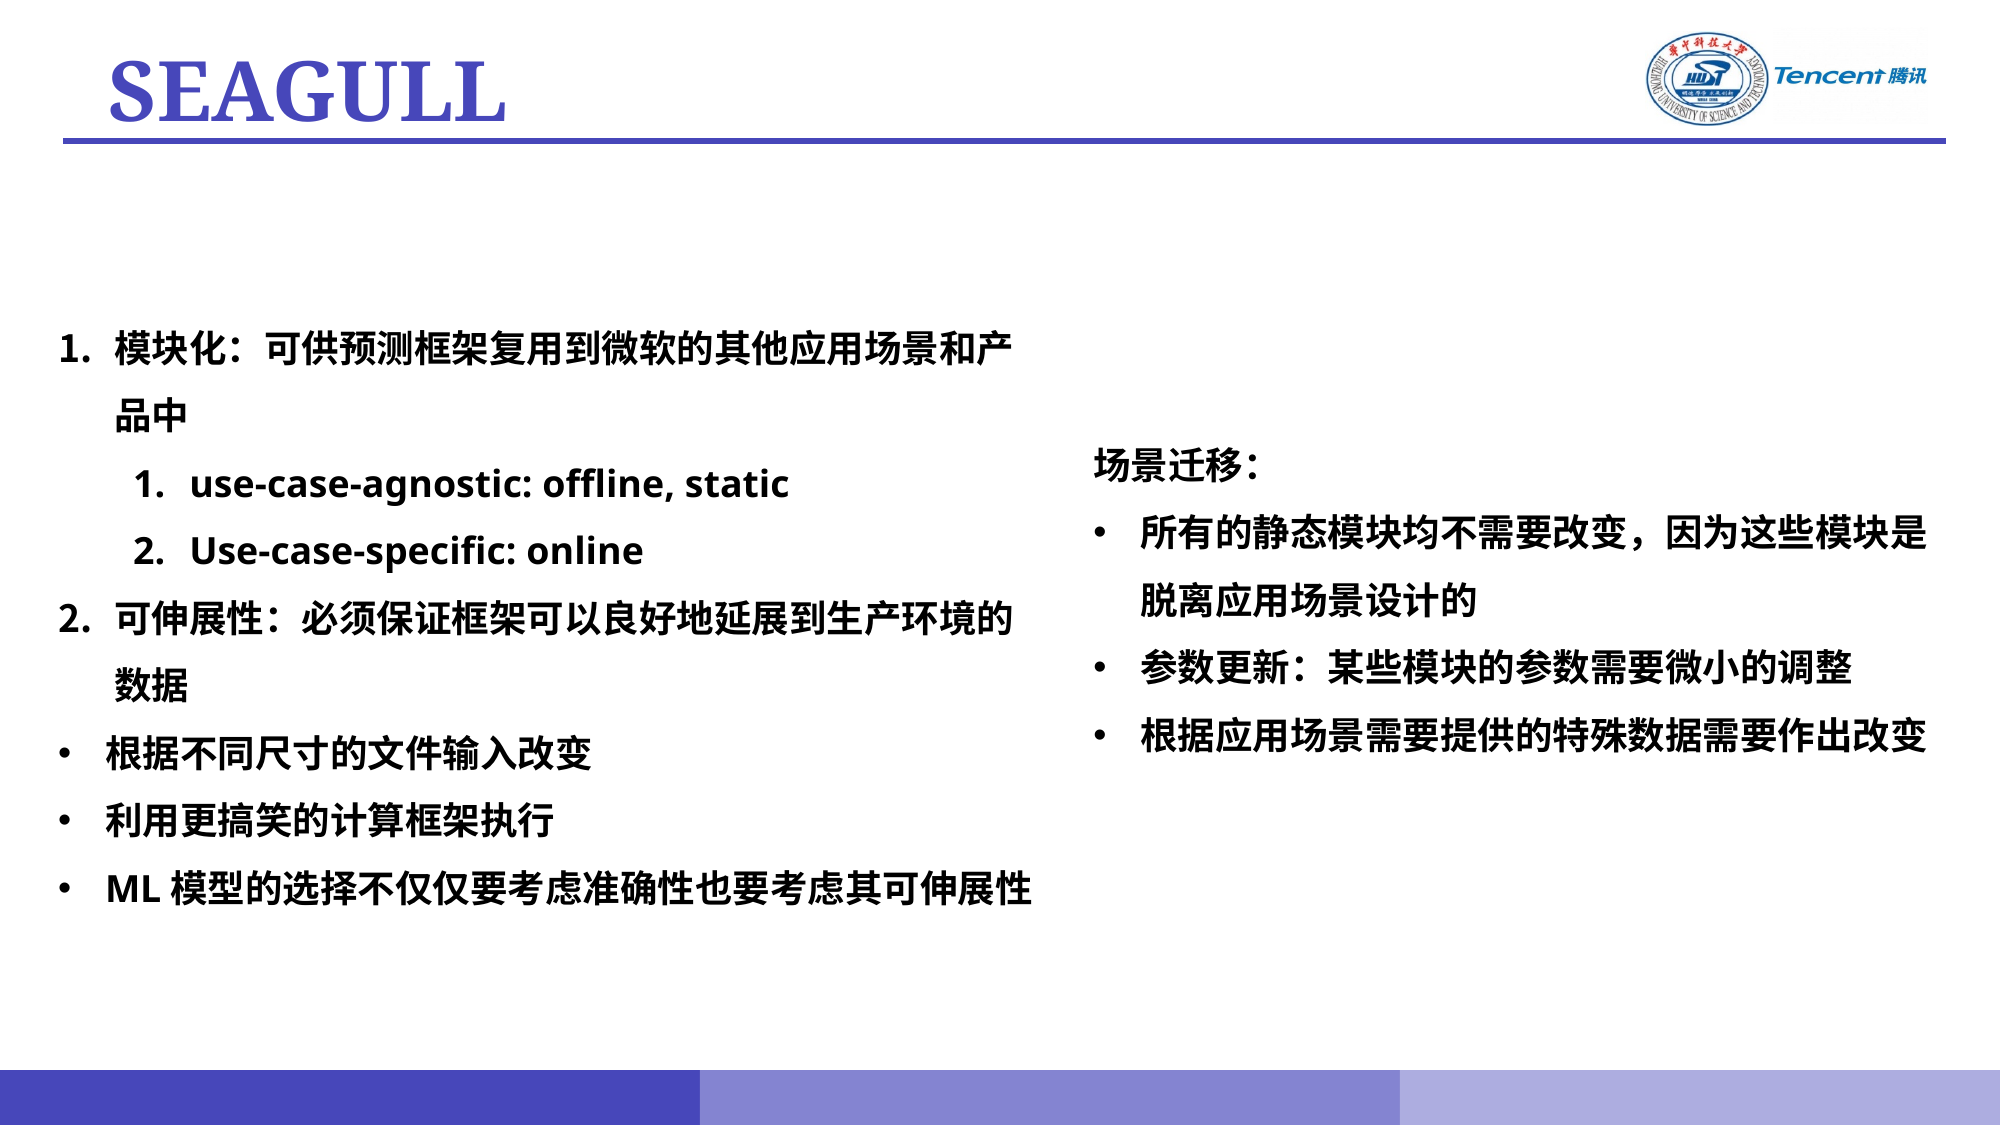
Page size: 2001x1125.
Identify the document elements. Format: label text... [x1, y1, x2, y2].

text_box [1399, 1069, 2000, 1125]
text_box SEAGULL [94, 42, 1210, 140]
picture [1773, 27, 1928, 124]
text_box [0, 1069, 699, 1125]
picture [1645, 31, 1769, 126]
text_box 模块化：可供预测框架复用到微软的其他应用场景和产品中 use-case-agnostic: offline, static Use-case-specific: online 可伸展性：必须保证框架可以良好地延展到生产环境的数据 根据不同尺寸的文件输入改变 利用更搞笑的计算框架执行 ML模型的选择不仅仅要考虑准确性也要考虑其可伸展性 [43, 294, 1050, 917]
text_box 场景迁移： 所有的静态模块均不需要改变，因为这些模块是脱离应用场景设计的 参数更新：某些模块的参数需要微小的调整 根据应用场景需要提供的特殊数据需要作出改变 [1078, 411, 1947, 765]
text_box [699, 1069, 1399, 1125]
text_box SEAGULL [94, 142, 1210, 148]
